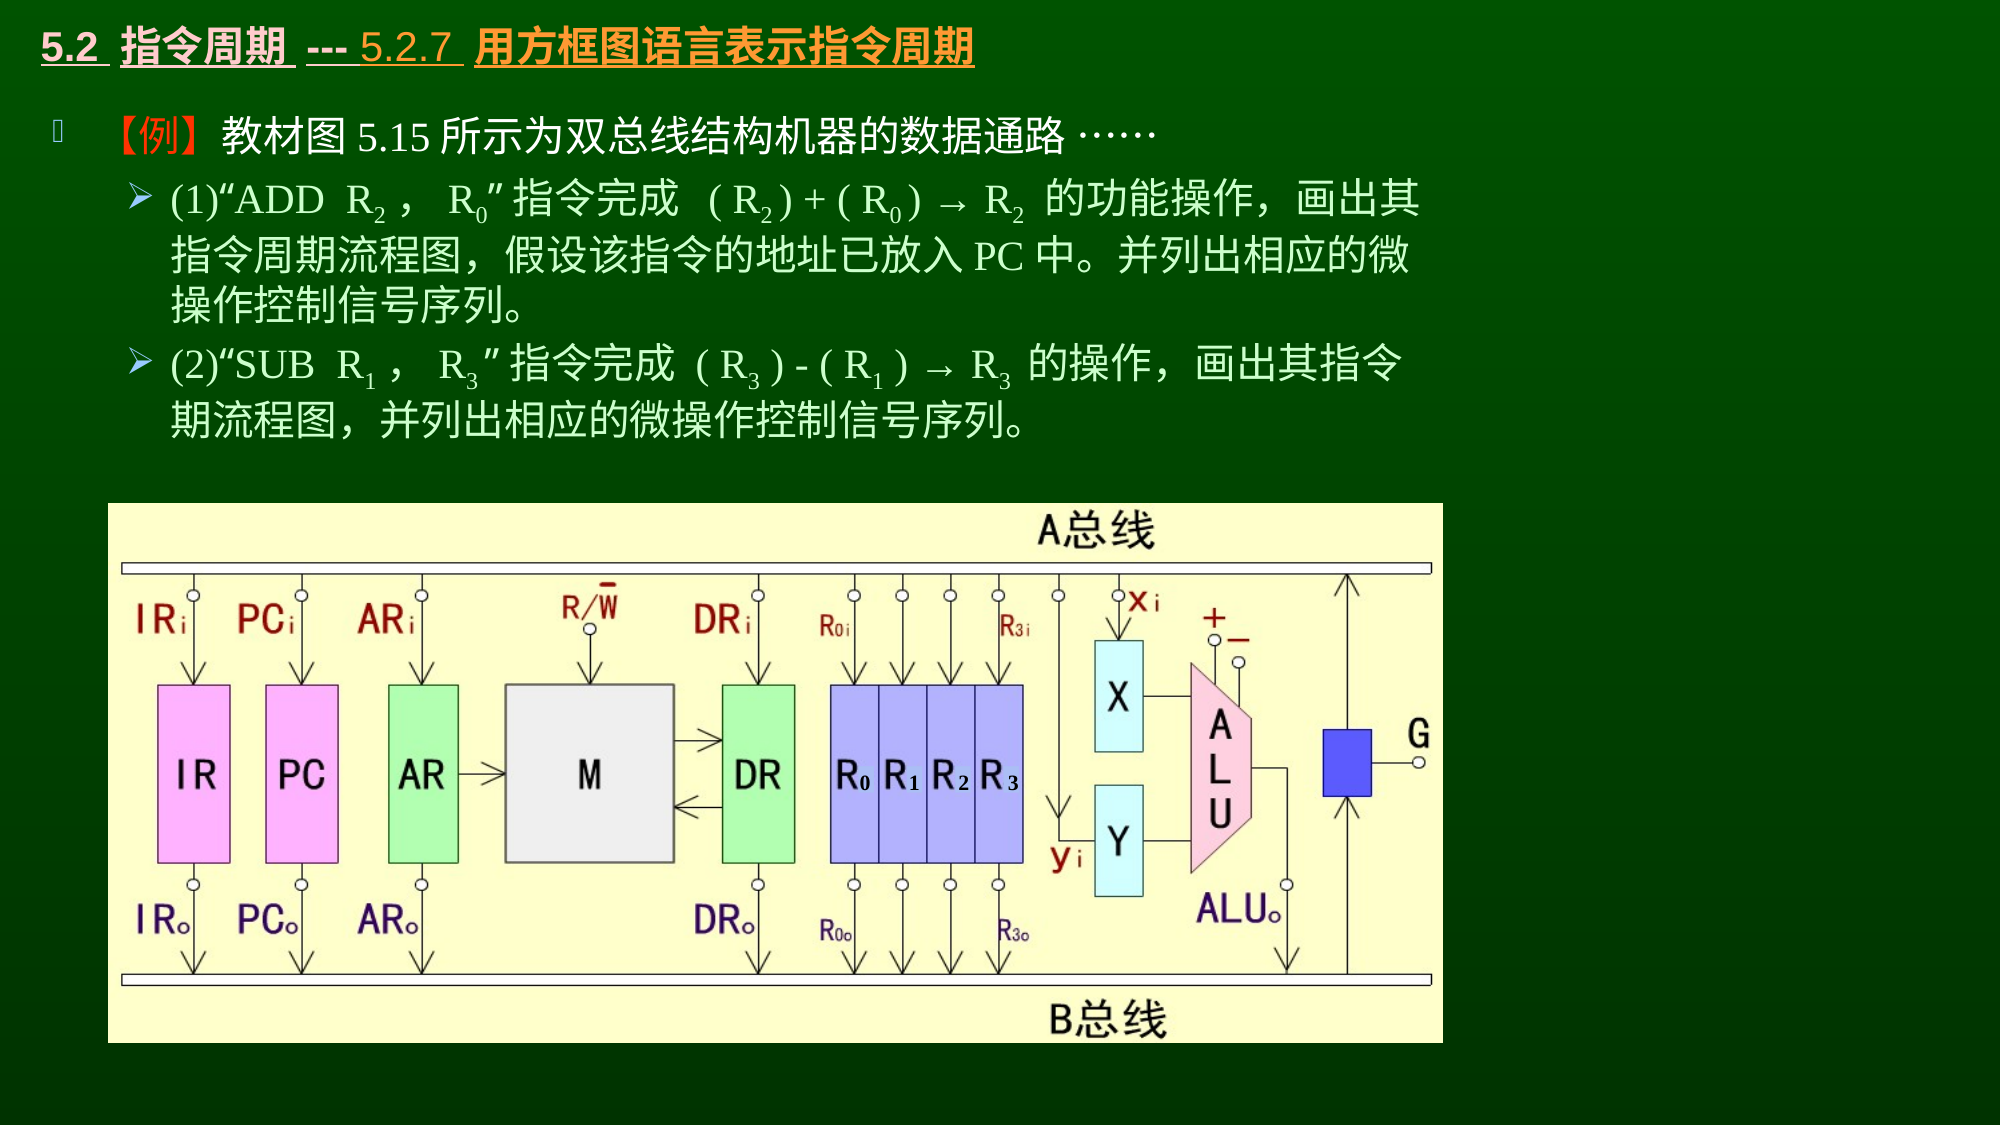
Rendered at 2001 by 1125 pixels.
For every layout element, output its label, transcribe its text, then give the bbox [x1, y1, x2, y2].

list 【例】教材图5.15所示为双总线结构机器的数据通路 …… (1)“ADD R2，R0”指令完成 ( R2 ) + ( R0 ) → R2 的功能操作，画出其指令周期流程图，假设该指令的地址已放入PC中。并列出相应的微操作控制信号序列。 (2)“SUB R1，R3 ”指令完成 ( R3 ) - ( R1 ) → R3 的操作，画出其指令期流程图，并列出相应的微操作控制信号序列。 [37, 101, 1455, 1094]
title 5.2 指令周期 --- 5.2.7 用方框图语言表示指令周期 [25, 11, 1479, 78]
picture [107, 503, 1444, 1043]
